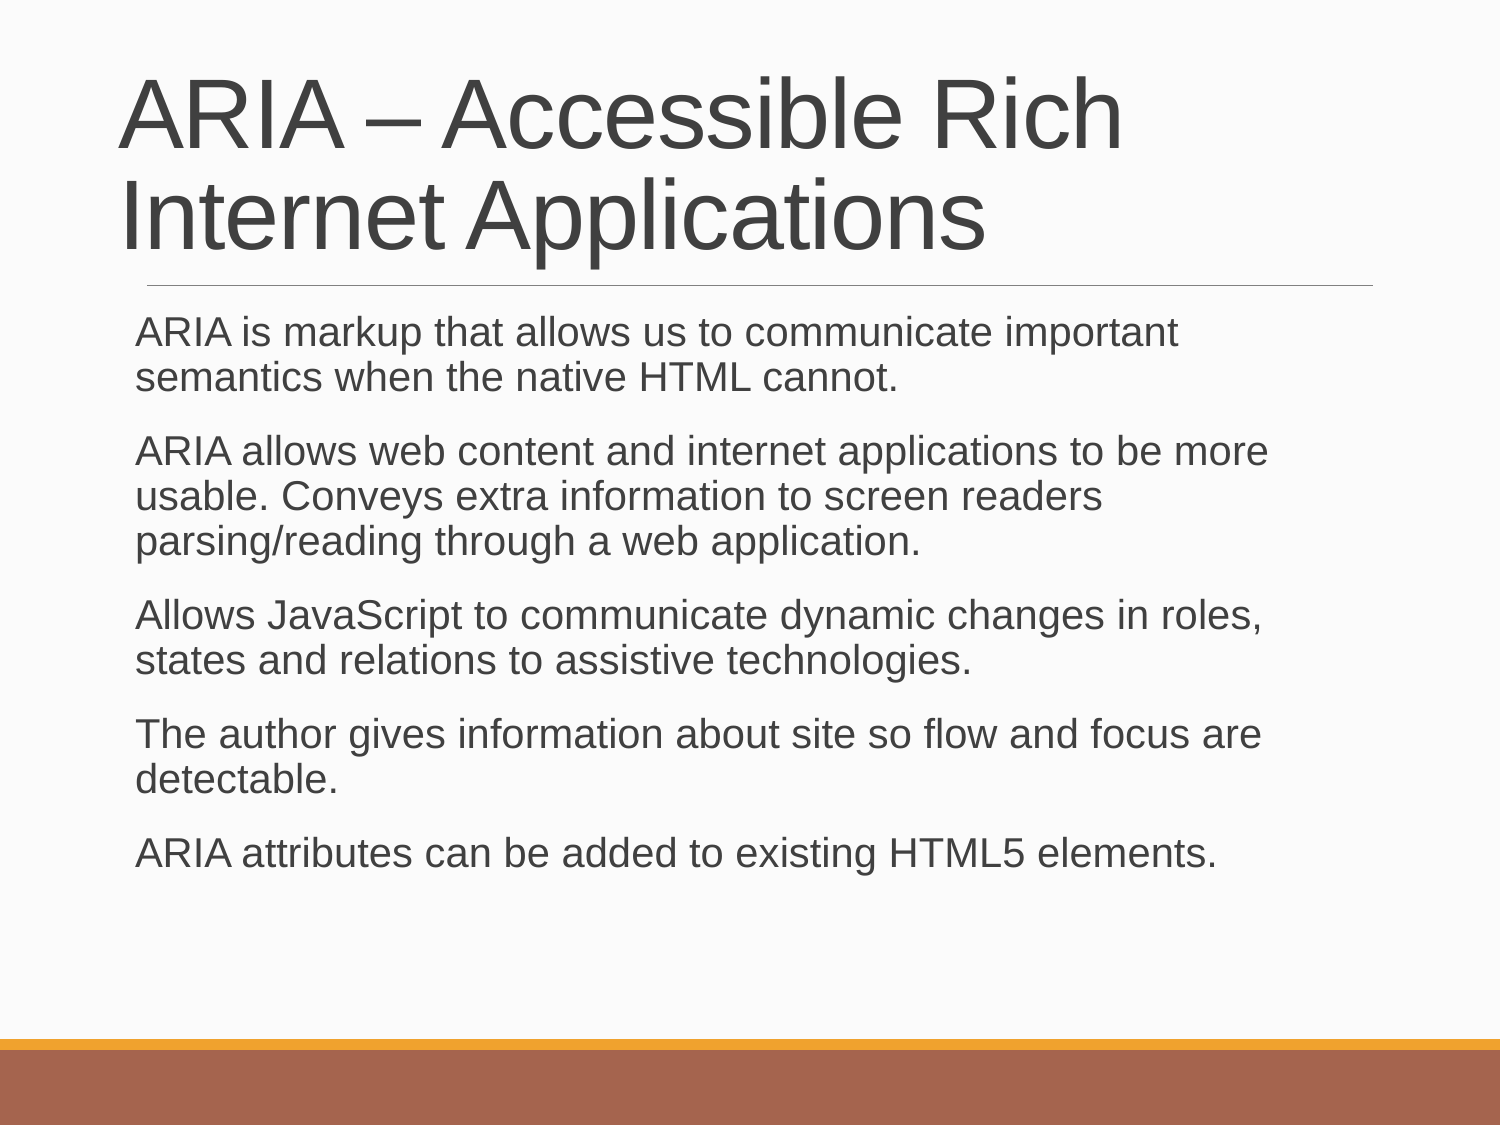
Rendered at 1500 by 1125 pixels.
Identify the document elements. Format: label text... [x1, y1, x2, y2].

list ARIA is markup that allows us to communicate important semantics when the native HTML cannot. ARIA allows web content and internet applications to be more usable. Conveys extra information to screen readers parsing/reading through a web application. Allows JavaScript to communicate dynamic changes in roles, states and relations to assistive technologies. The author gives information about site so flow and focus are detectable. ARIA attributes can be added to existing HTML5 elements. [135, 302, 1373, 963]
title ARIA – Accessible Rich Internet Applications [103, 59, 1397, 278]
